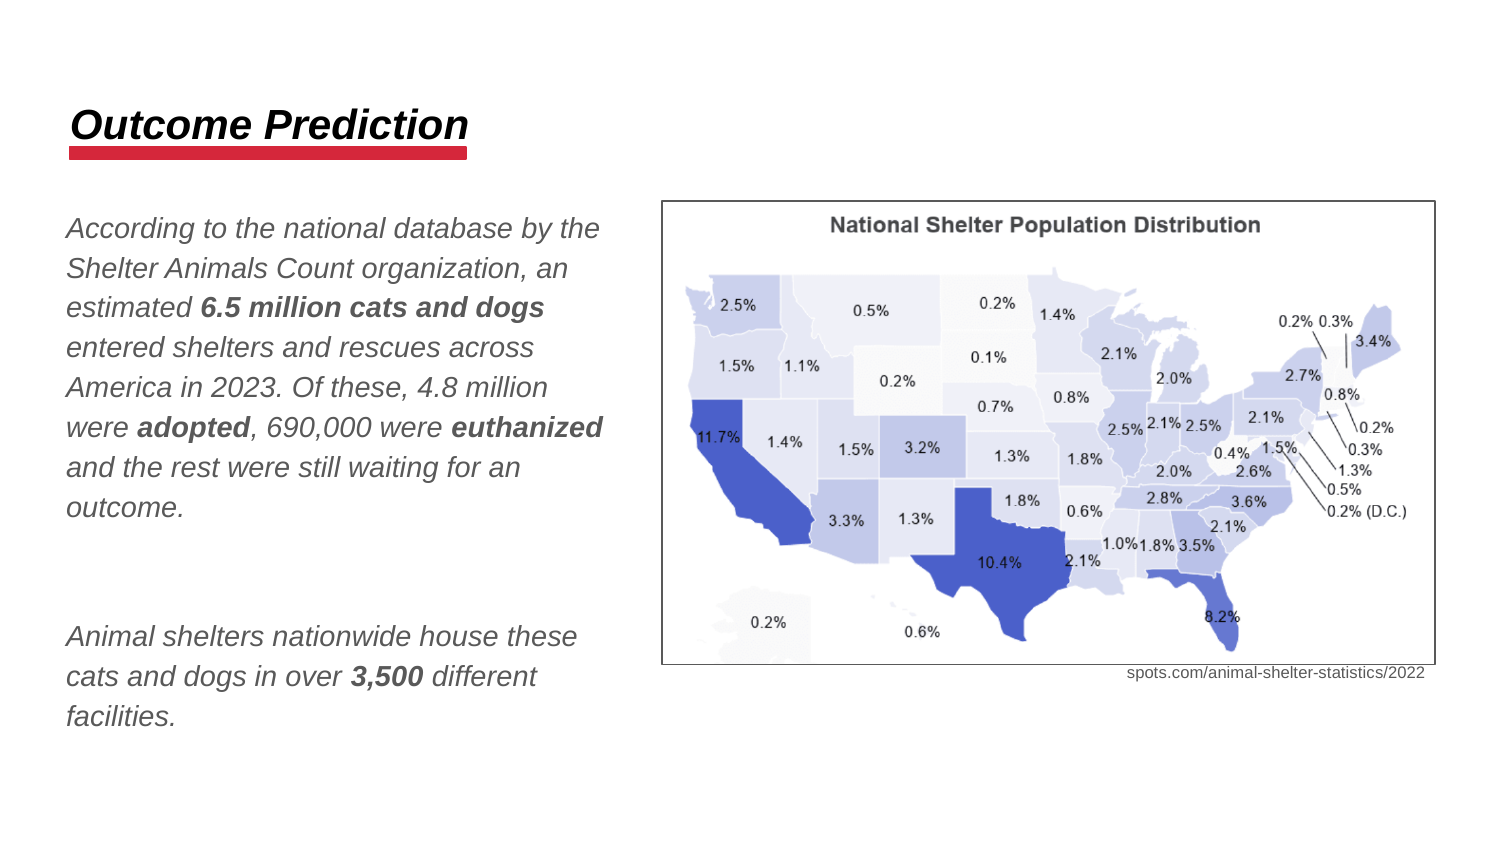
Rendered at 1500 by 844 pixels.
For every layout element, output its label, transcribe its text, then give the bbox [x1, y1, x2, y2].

picture [662, 201, 1435, 664]
text_box [69, 146, 467, 159]
text_box spots.com/animal-shelter-statistics/2022 [1111, 652, 1442, 693]
list According to the national database by the Shelter Animals Count organization, an estimated 6.5 million cats and dogs entered shelters and rescues across America in 2023. Of these, 4.8 million were adopted, 690,000 were euthanized and the rest were still waiting for an outcome. Animal shelters nationwide house these cats and dogs in over 3,500 different facilities. [51, 189, 632, 750]
text_box Outcome Prediction [55, 82, 536, 202]
